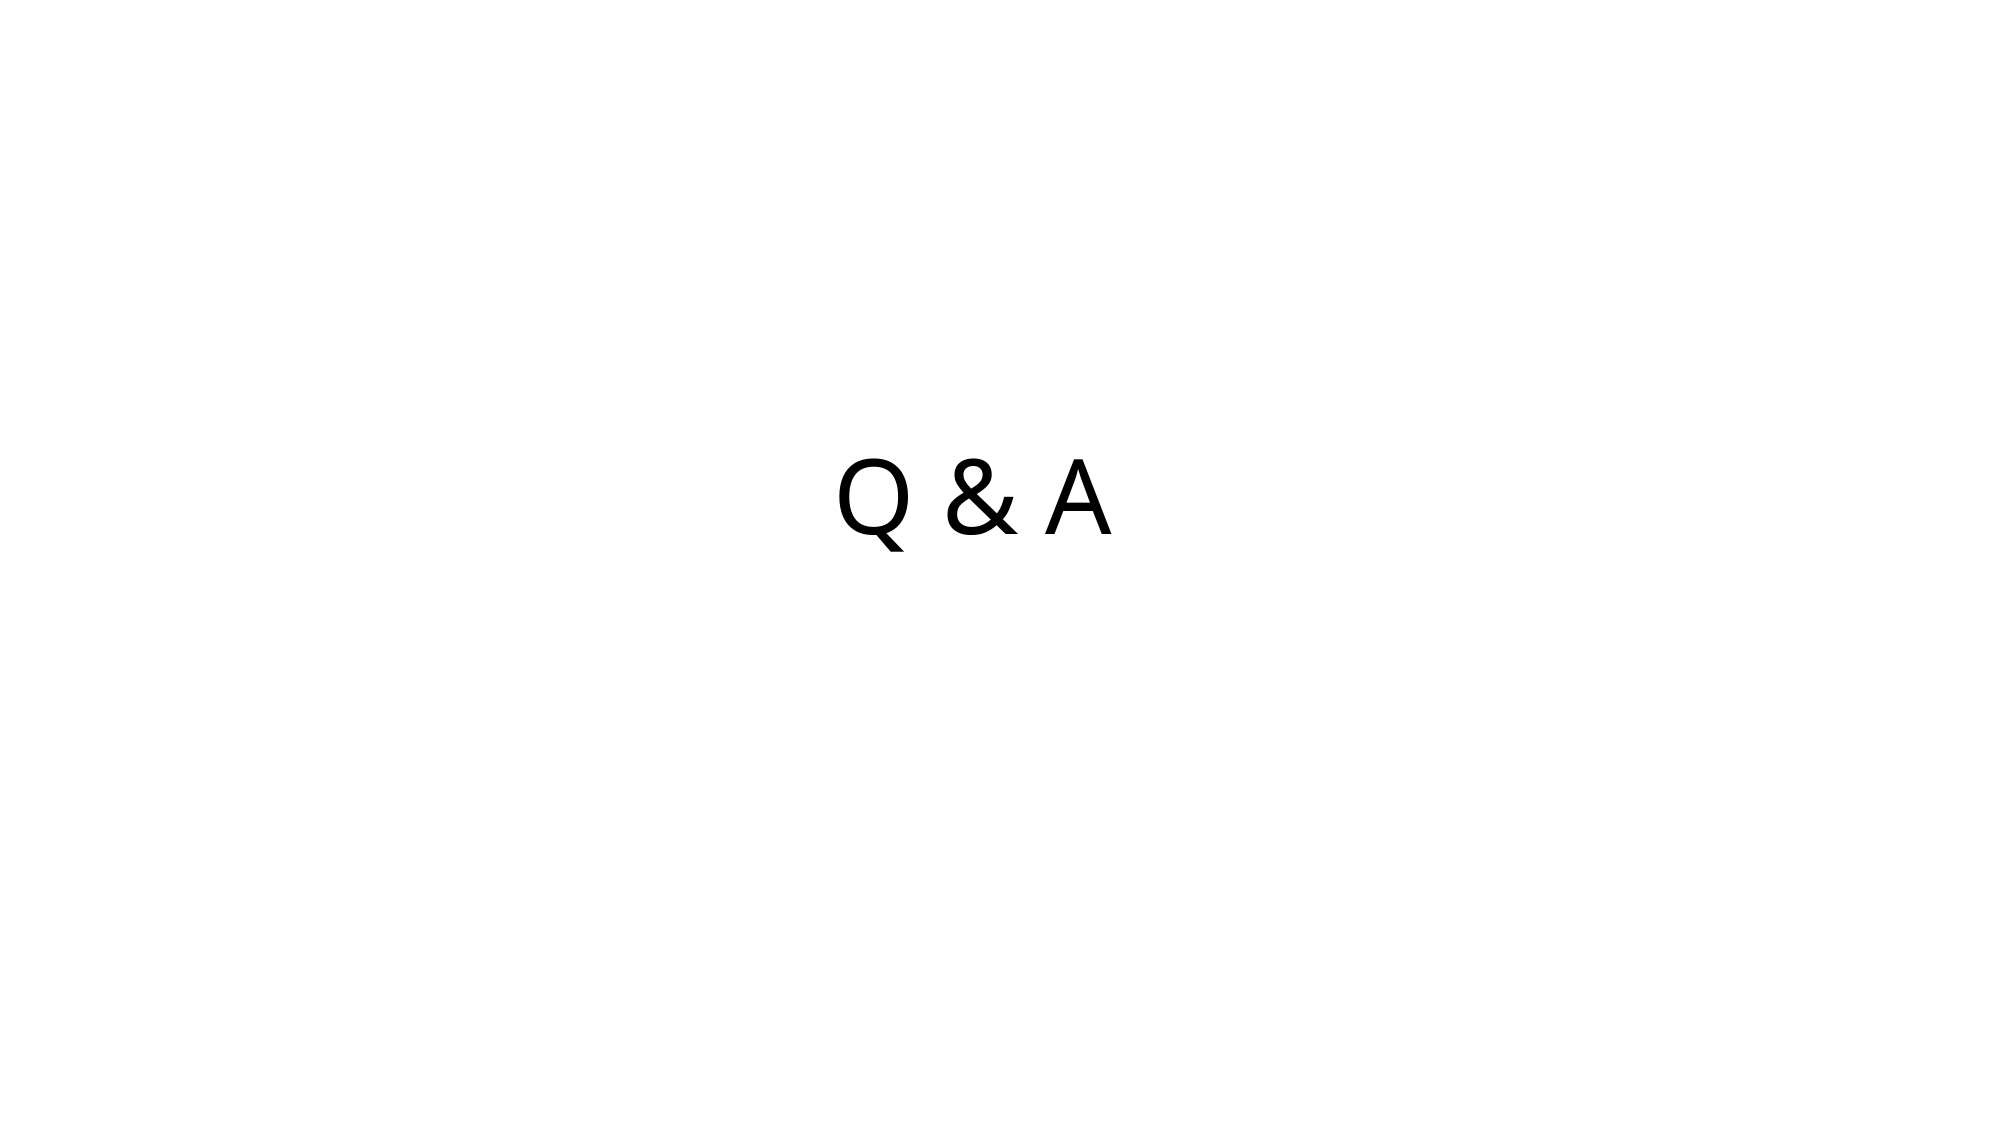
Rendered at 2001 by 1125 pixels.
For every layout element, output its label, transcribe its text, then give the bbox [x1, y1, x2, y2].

list Q & A [818, 437, 1181, 617]
